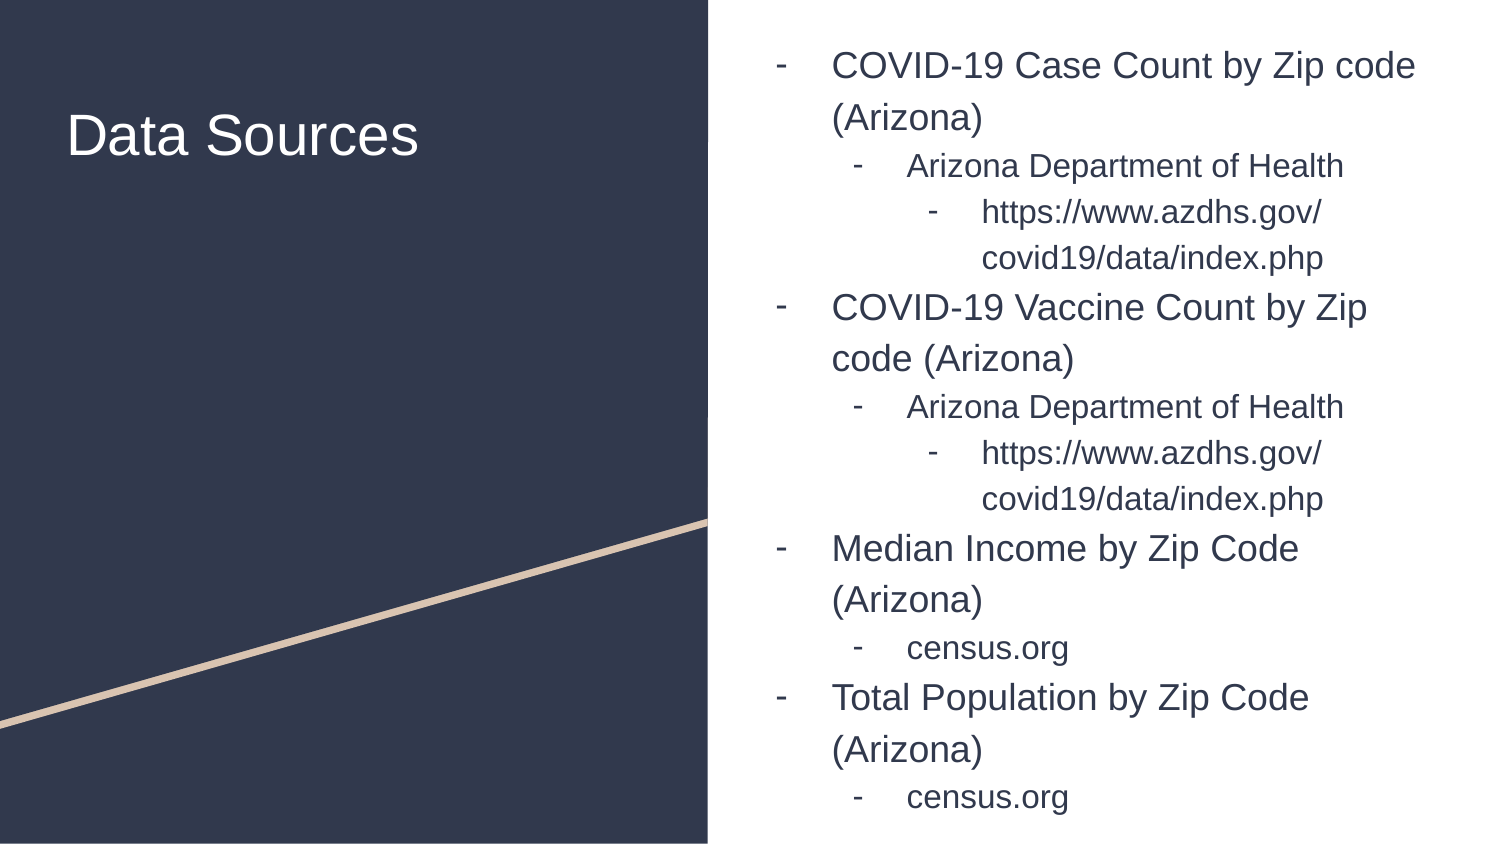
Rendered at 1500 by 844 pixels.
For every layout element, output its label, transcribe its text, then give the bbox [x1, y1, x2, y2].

list COVID-19 Case Count by Zip code (Arizona) Arizona Department of Health https://www.azdhs.gov/covid19/data/index.php COVID-19 Vaccine Count by Zip code (Arizona) Arizona Department of Health https://www.azdhs.gov/covid19/data/index.php Median Income by Zip Code (Arizona) census.org Total Population by Zip Code (Arizona) census.org [741, 19, 1462, 825]
title Data Sources [51, 82, 660, 494]
